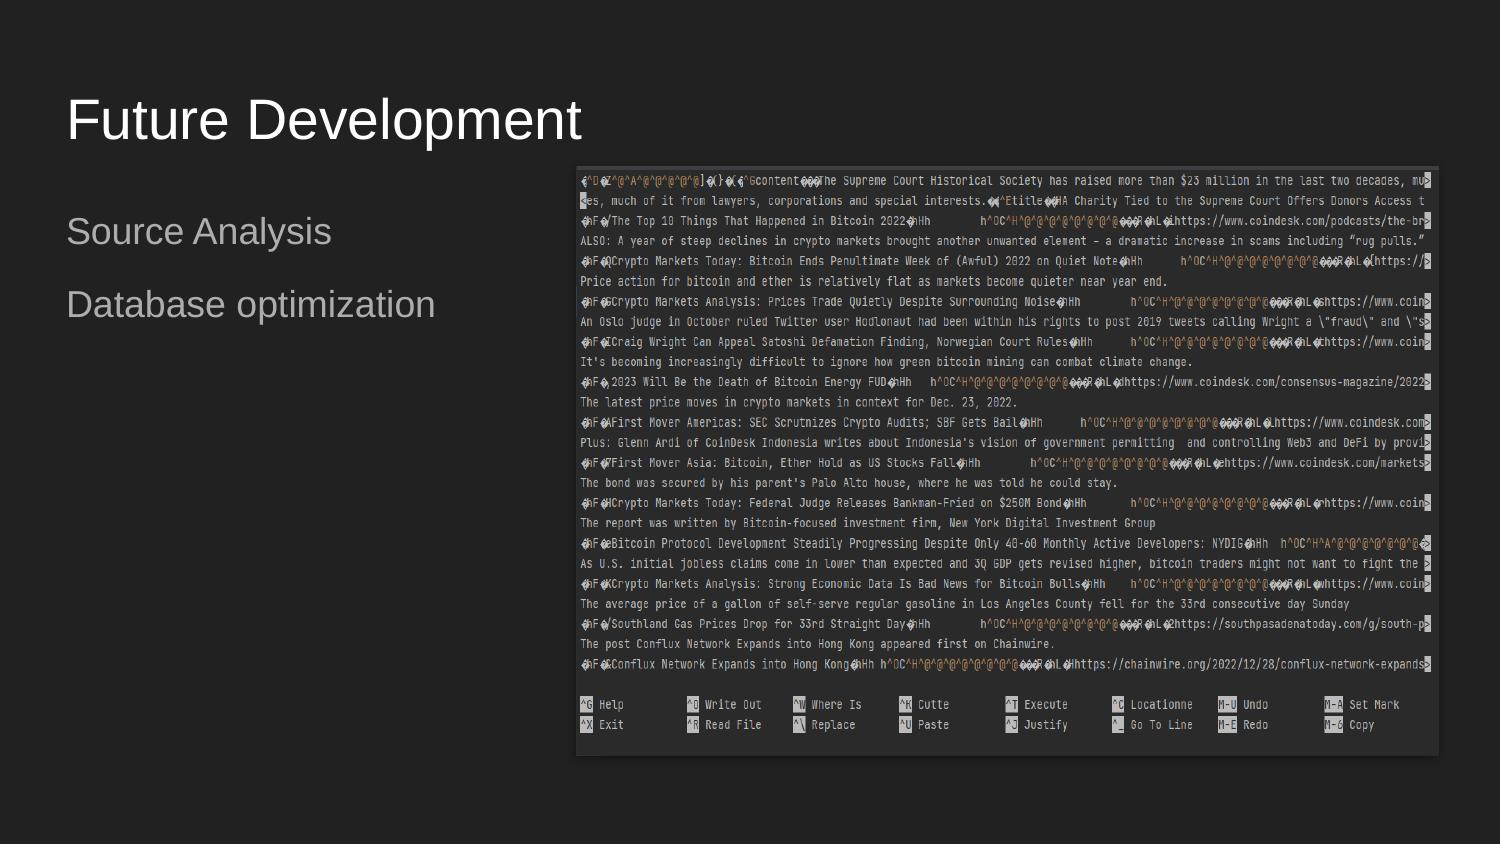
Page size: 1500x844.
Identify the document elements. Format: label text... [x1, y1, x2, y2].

picture [576, 166, 1439, 756]
list Source Analysis Database optimization [51, 189, 543, 394]
title Future Development [51, 72, 1449, 167]
